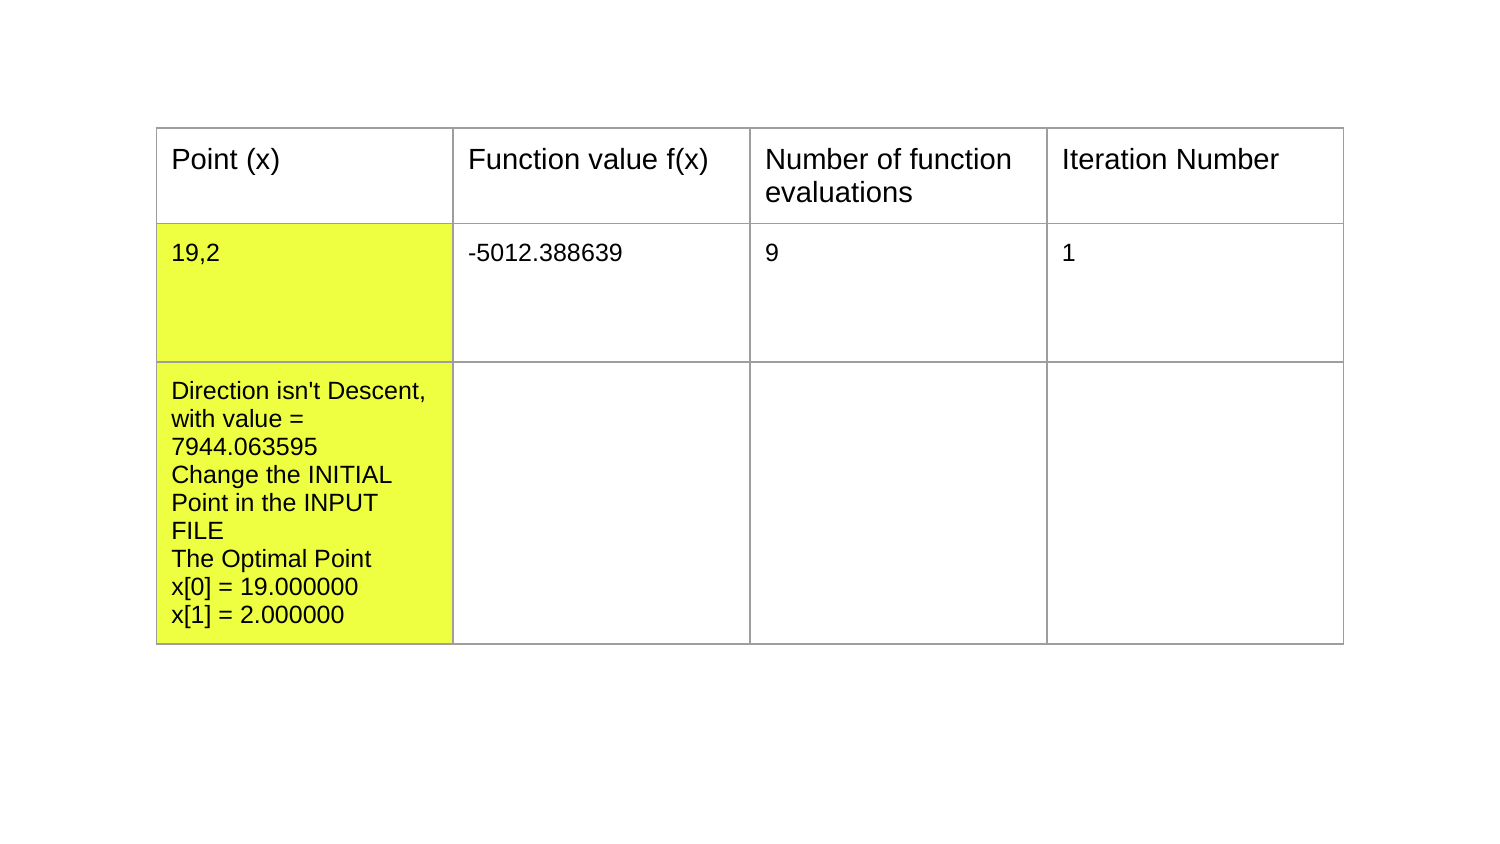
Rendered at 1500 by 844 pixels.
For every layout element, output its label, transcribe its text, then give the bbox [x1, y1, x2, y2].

table_cell [1048, 363, 1343, 643]
table_cell 1 [1048, 224, 1343, 361]
table_cell [454, 363, 749, 643]
table_cell -5012.388639 [454, 224, 749, 361]
table_cell [751, 363, 1046, 643]
table_header Function value f(x) [454, 129, 749, 223]
table_header Iteration Number [1048, 129, 1343, 223]
table_header Point (x) [157, 129, 452, 223]
table_cell 9 [751, 224, 1046, 361]
table_cell 19,2 [157, 224, 452, 361]
table_header Number of function evaluations [751, 129, 1046, 223]
table_cell Direction isn't Descent, with value = 7944.063595 Change the INITIAL Point in the INPUT FILE The Optimal Point x[0] = 19.000000 x[1] = 2.000000 [157, 363, 452, 643]
